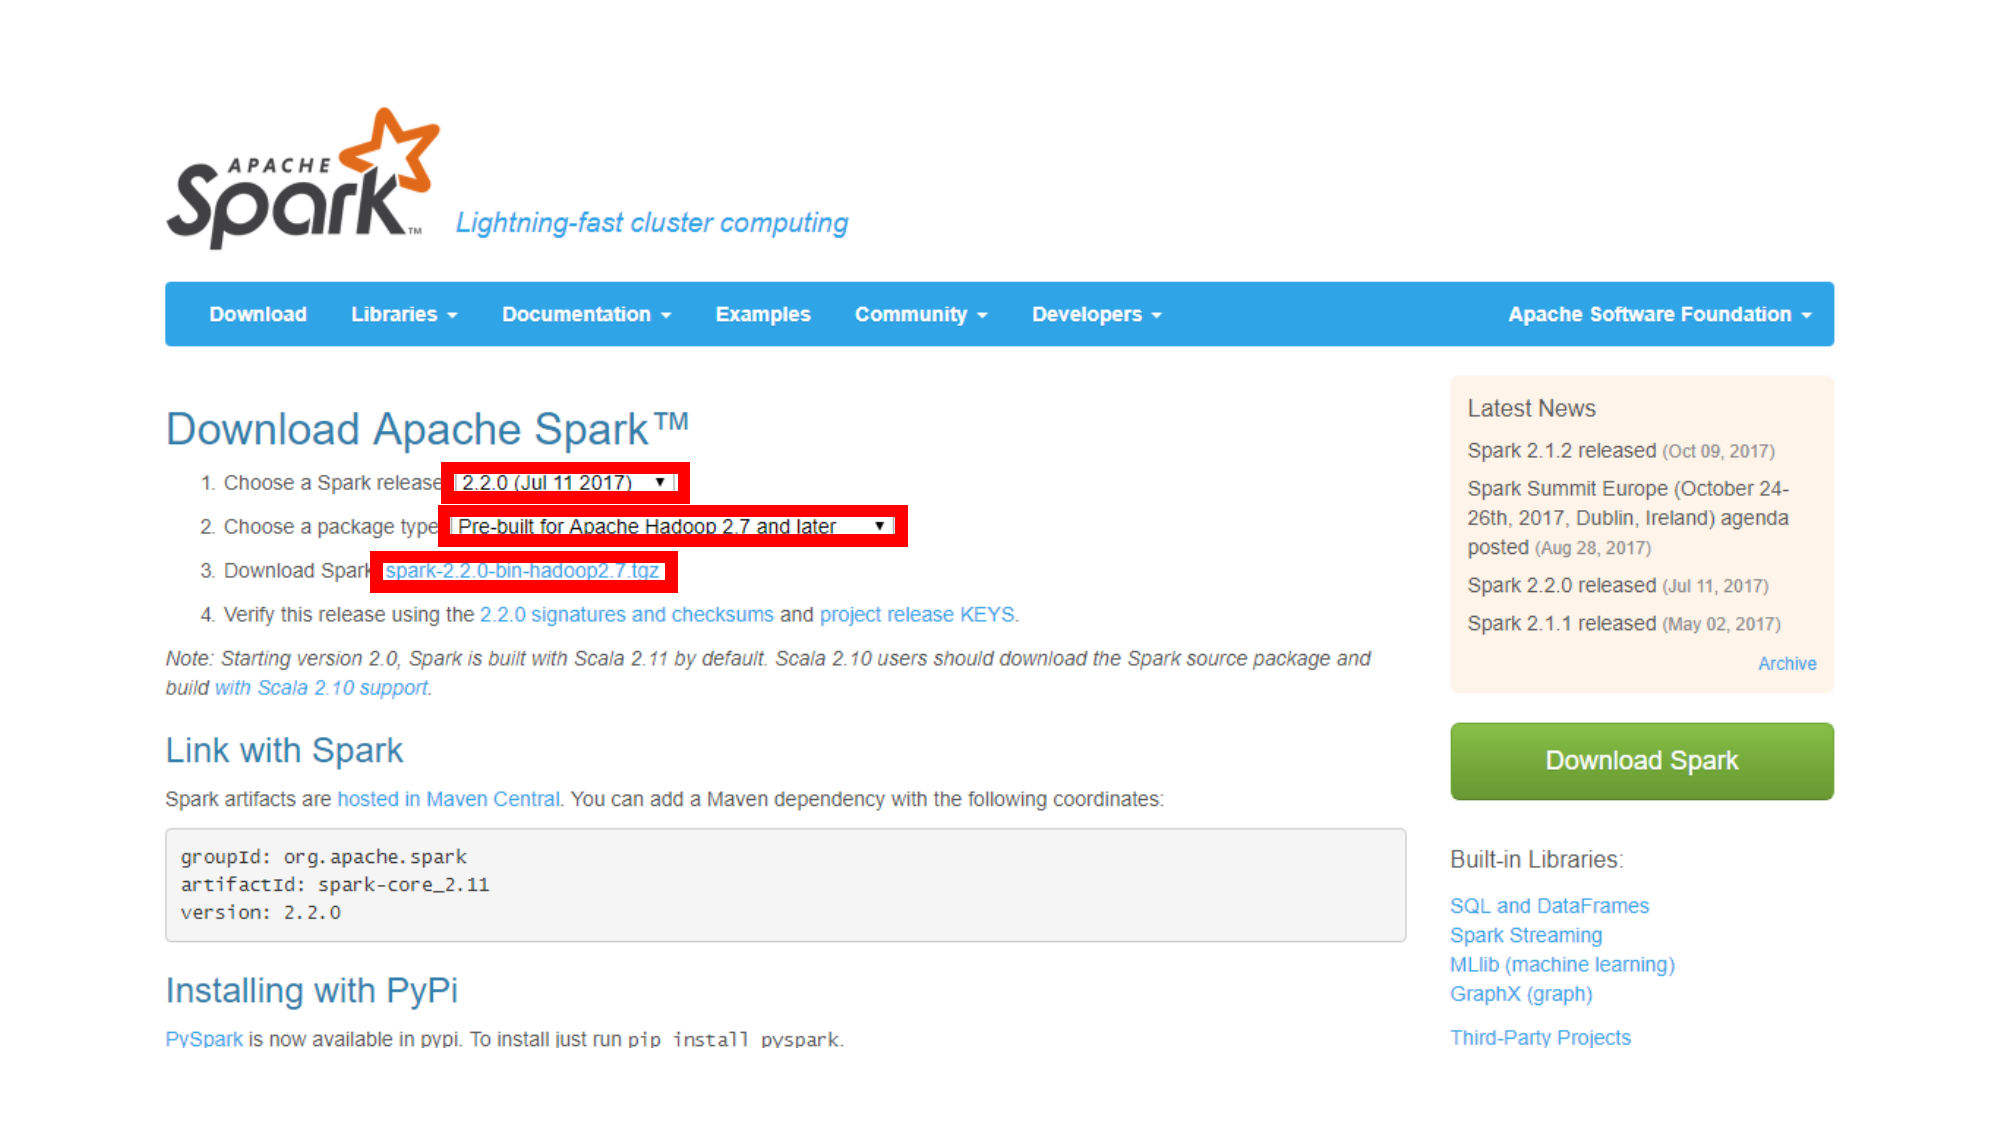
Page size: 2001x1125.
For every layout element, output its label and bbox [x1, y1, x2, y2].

picture [0, 77, 2000, 1048]
